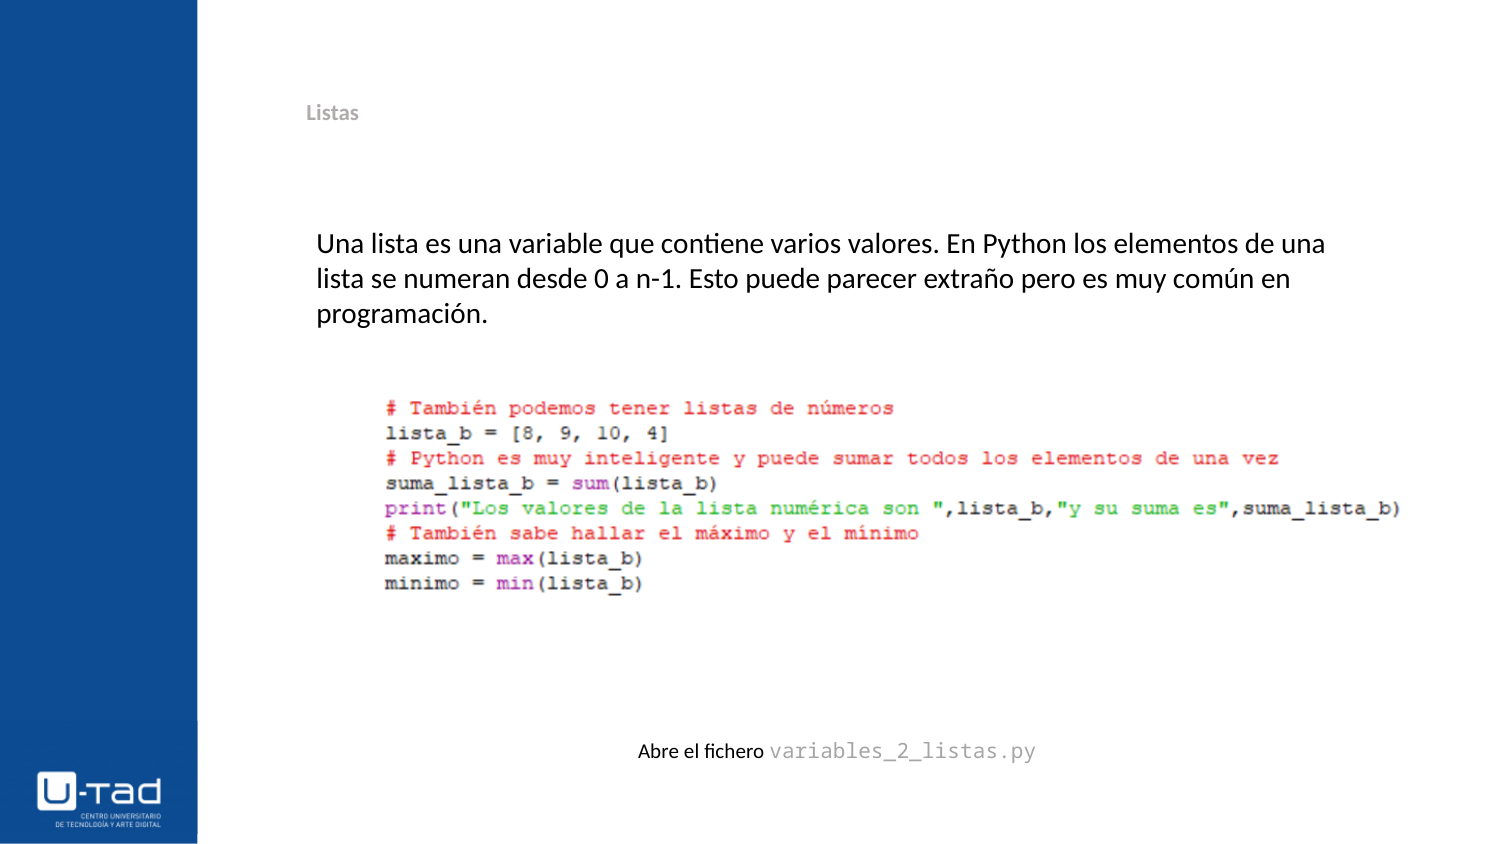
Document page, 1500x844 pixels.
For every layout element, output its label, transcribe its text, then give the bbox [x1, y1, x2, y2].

text_box Abre el fichero variables_2_listas.py [623, 729, 1053, 770]
picture [381, 396, 1411, 598]
text_box Una lista es una variable que contiene varios valores. En Python los elementos de una lista se numeran desde 0 a n-1. Esto puede parecer extraño pero es muy común en programación. [301, 216, 1374, 337]
picture [0, 721, 198, 834]
title Listas [291, 37, 1500, 133]
